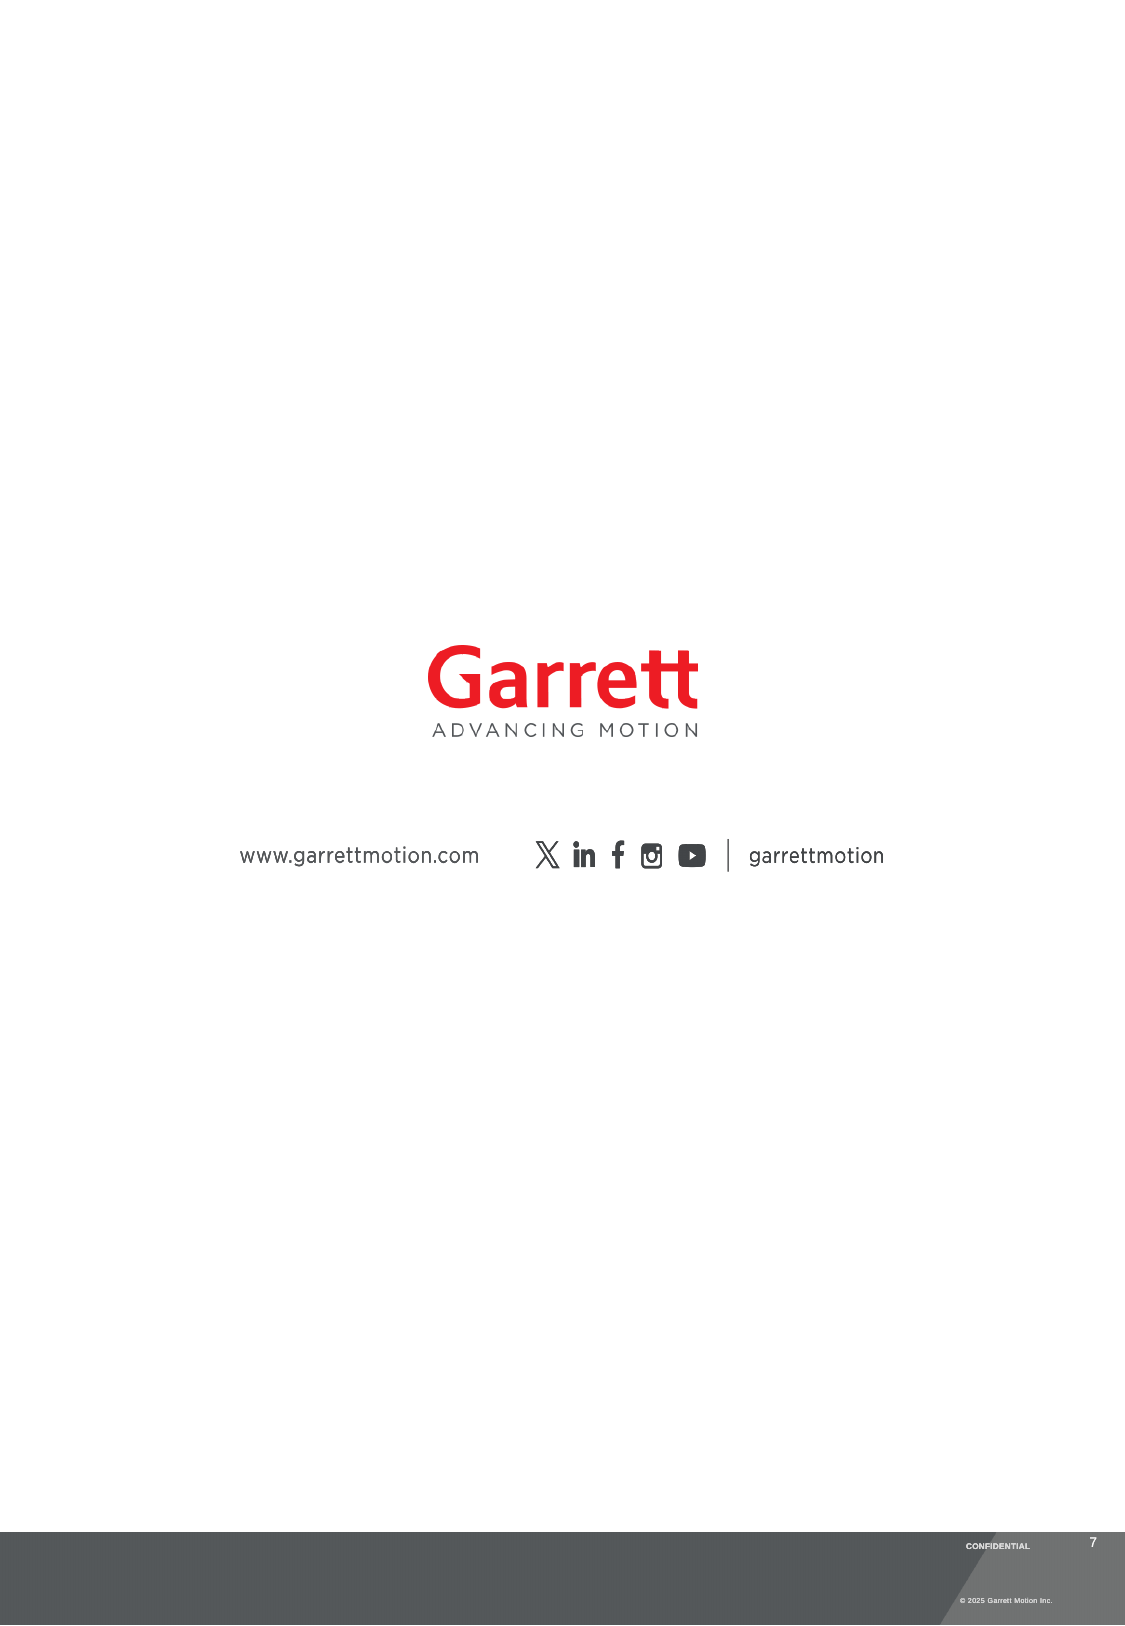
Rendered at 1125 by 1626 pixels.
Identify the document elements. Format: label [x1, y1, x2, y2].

picture [529, 836, 887, 874]
picture [238, 832, 480, 880]
picture [0, 1532, 1125, 1625]
picture [423, 635, 702, 746]
